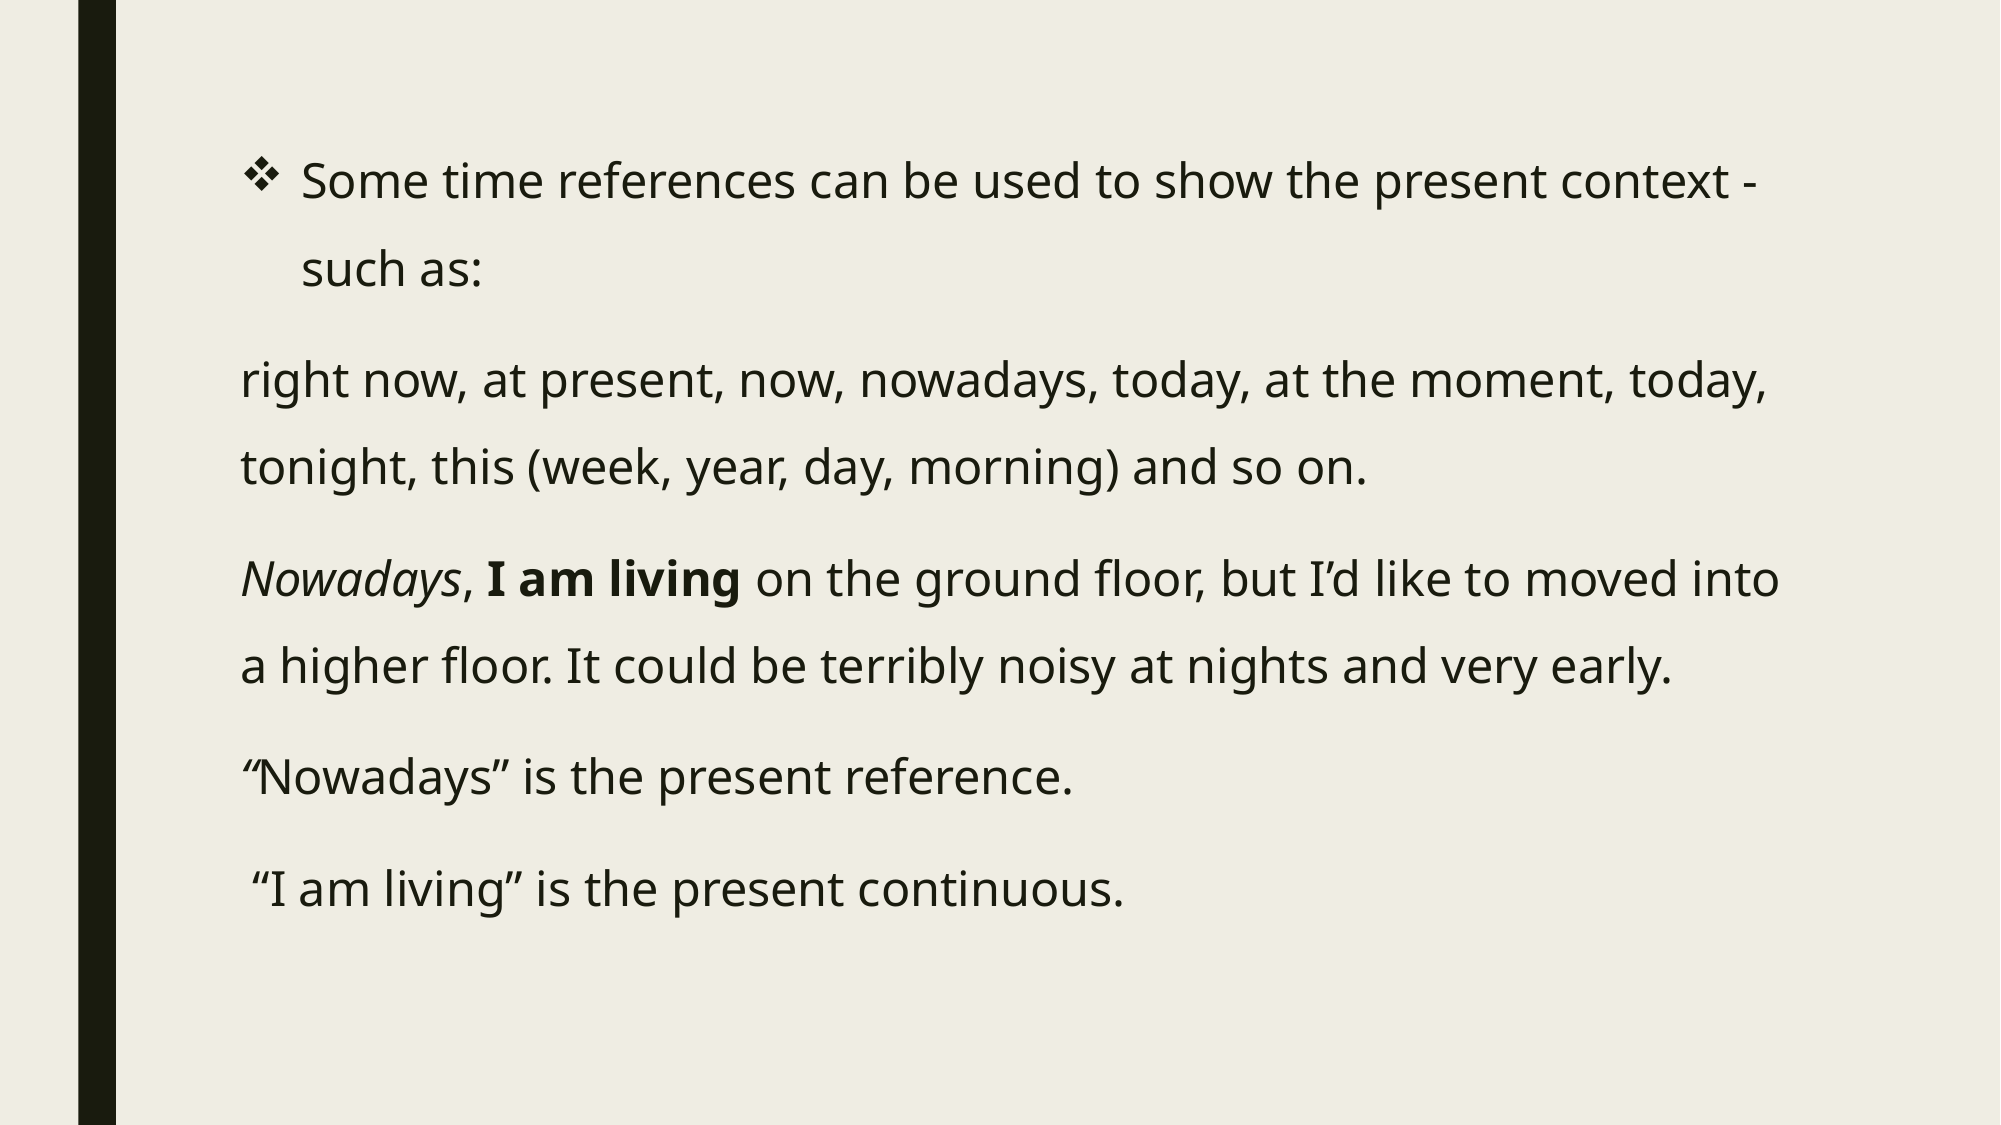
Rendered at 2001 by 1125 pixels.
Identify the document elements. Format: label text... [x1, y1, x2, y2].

list Some time references can be used to show the present context - such as: right now, at present, now, nowadays, today, at the moment, today, tonight, this (week, year, day, morning) and so on. Nowadays, I am living on the ground floor, but I’d like to moved into a higher floor. It could be terribly noisy at nights and very early. “Nowadays” is the present reference. “I am living” is the present continuous. [225, 113, 1800, 1009]
